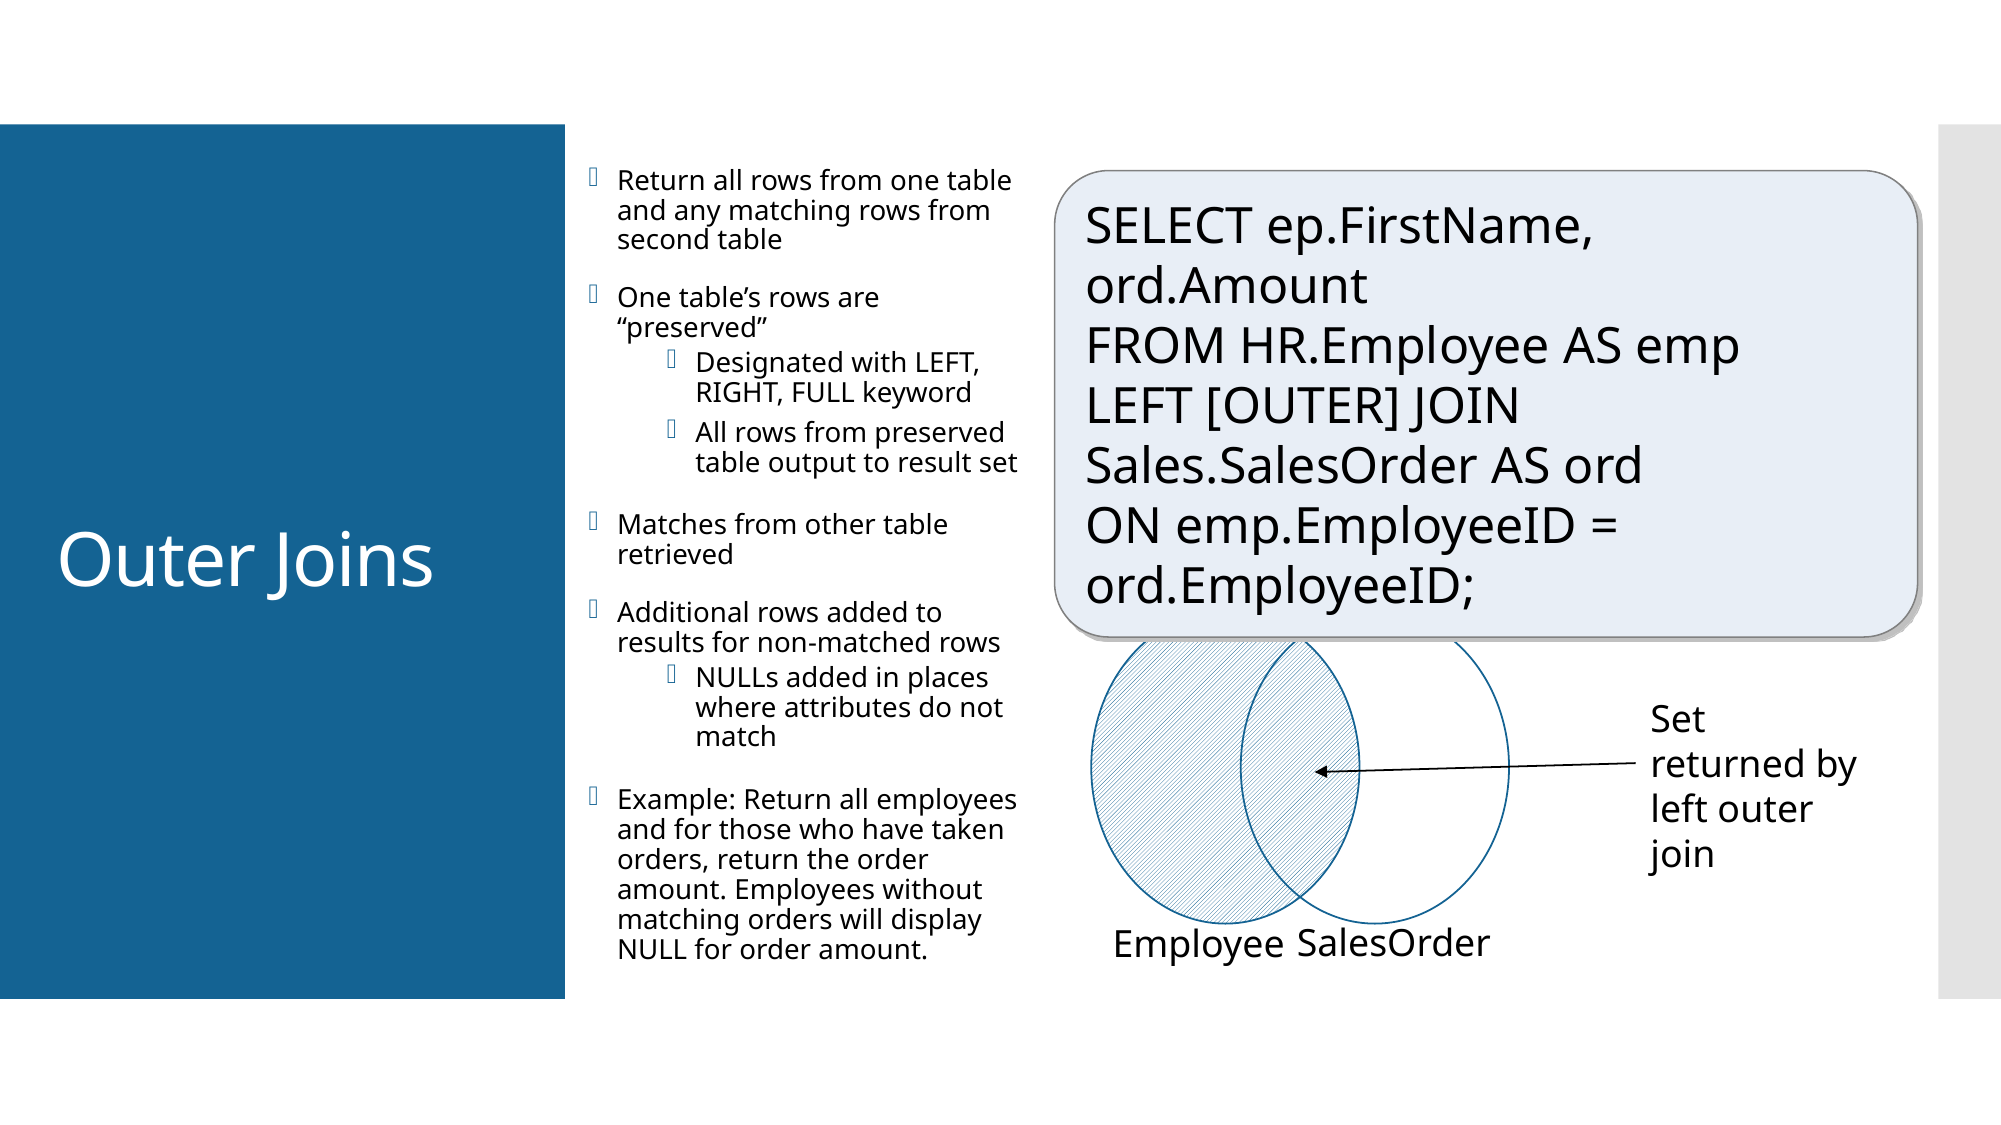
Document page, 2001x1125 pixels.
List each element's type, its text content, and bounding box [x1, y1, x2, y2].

list Return all rows from one table and any matching rows from second table One table’s rows are “preserved” Designated with LEFT, RIGHT, FULL keyword All rows from preserved table output to result set Matches from other table retrieved Additional rows added to results for non-matched rows NULLs added in places where attributes do not match Example: Return all employees and for those who have taken orders, return the order amount. Employees without matching orders will display NULL for order amount. [573, 136, 1036, 995]
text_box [1054, 201, 1918, 973]
title Outer Joins [41, 184, 525, 940]
